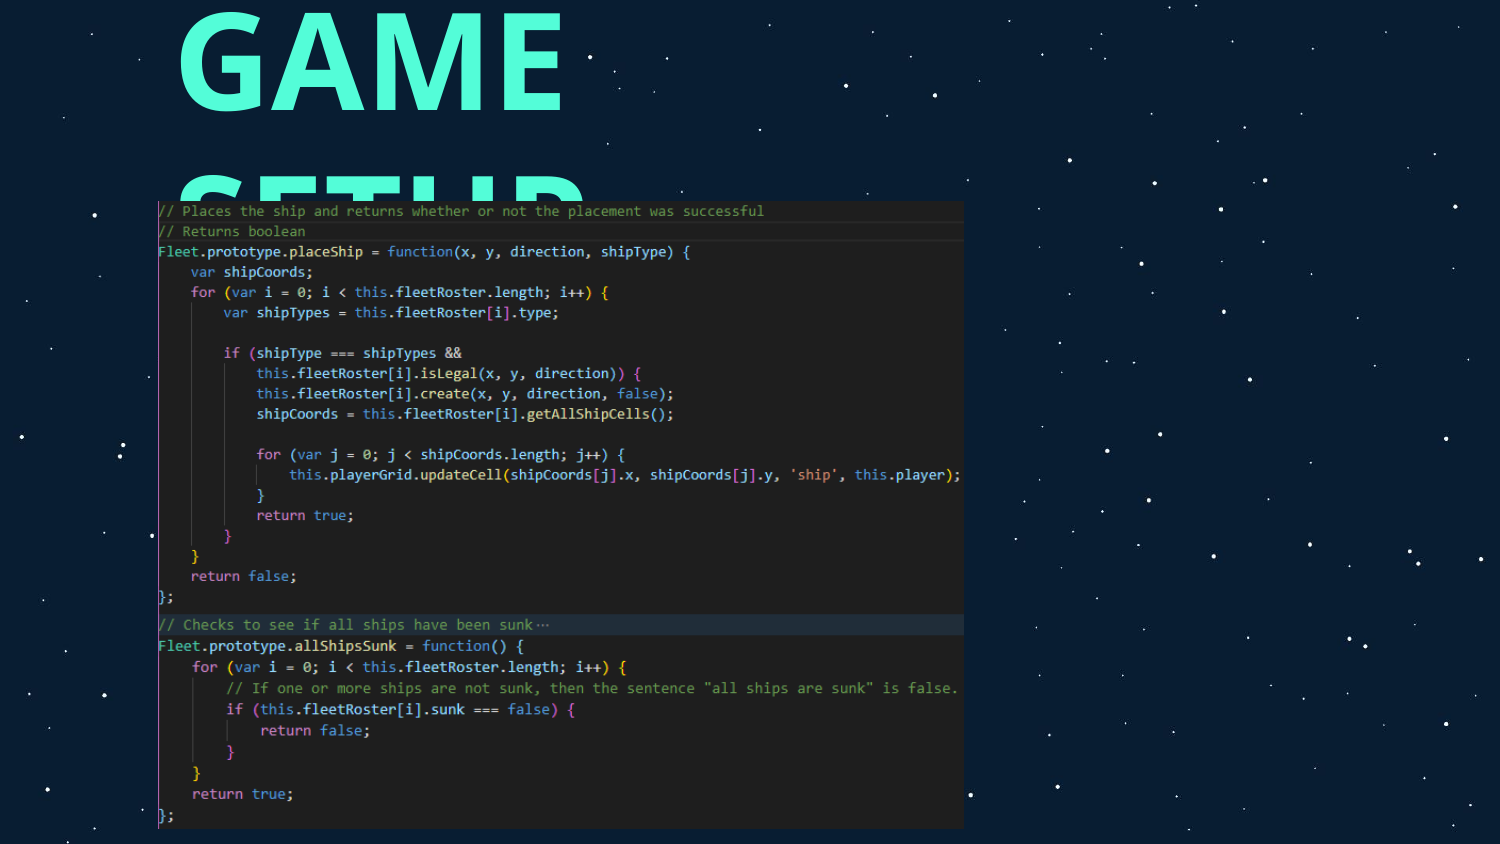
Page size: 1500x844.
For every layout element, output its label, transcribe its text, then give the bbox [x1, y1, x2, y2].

title GAME SETUP [158, 73, 750, 201]
picture [0, 0, 1500, 844]
